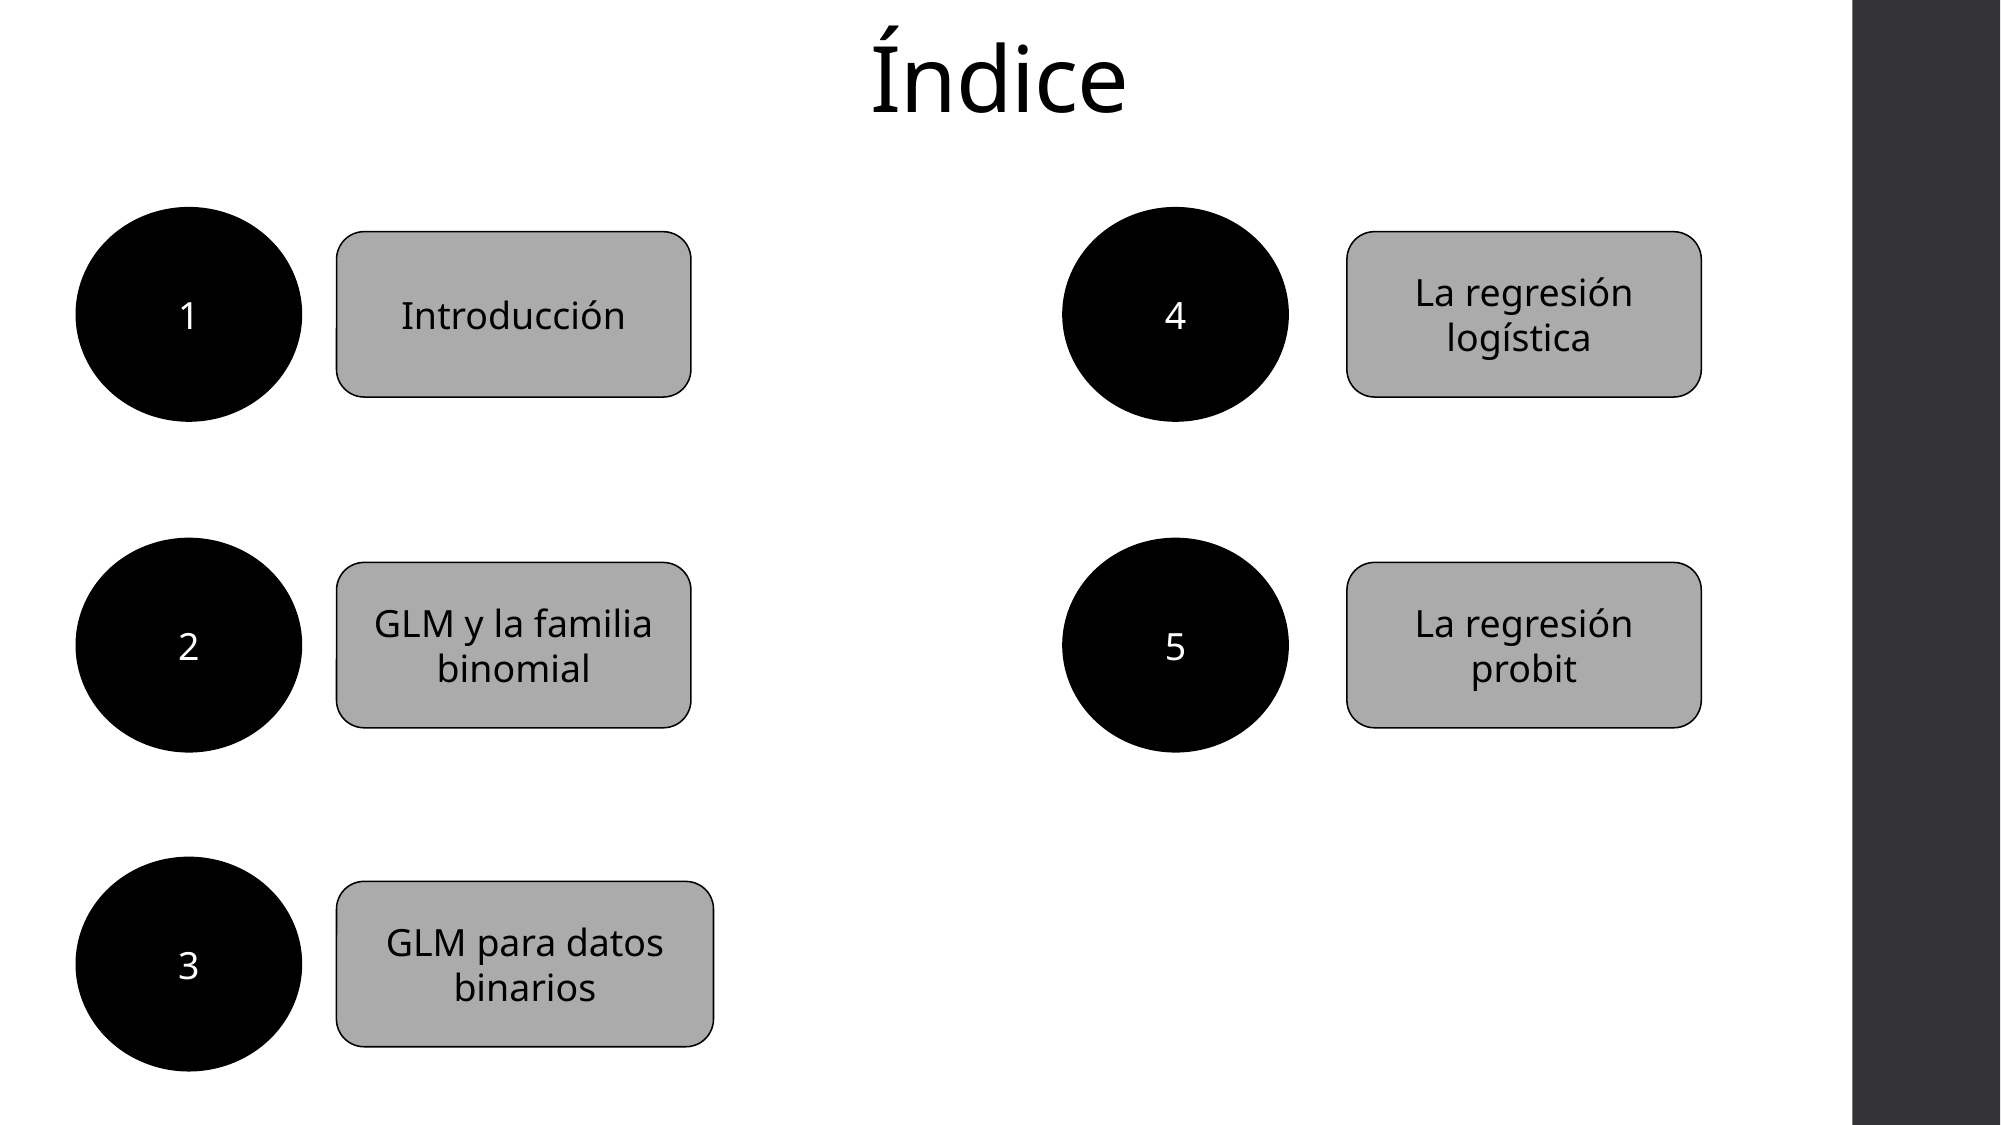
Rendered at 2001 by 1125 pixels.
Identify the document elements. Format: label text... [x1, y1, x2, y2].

title Índice [204, 0, 1795, 140]
text_box La regresión probit [1346, 561, 1703, 729]
text_box GLM para datos binarios [335, 880, 715, 1048]
text_box 3 [75, 856, 303, 1072]
text_box GLM y la familia binomial [335, 561, 692, 729]
text_box La regresión logística [1346, 230, 1703, 398]
text_box 5 [1062, 537, 1289, 753]
text_box 1 [75, 206, 303, 422]
text_box Introducción [335, 230, 692, 398]
text_box 4 [1062, 206, 1289, 422]
text_box 2 [75, 537, 303, 753]
